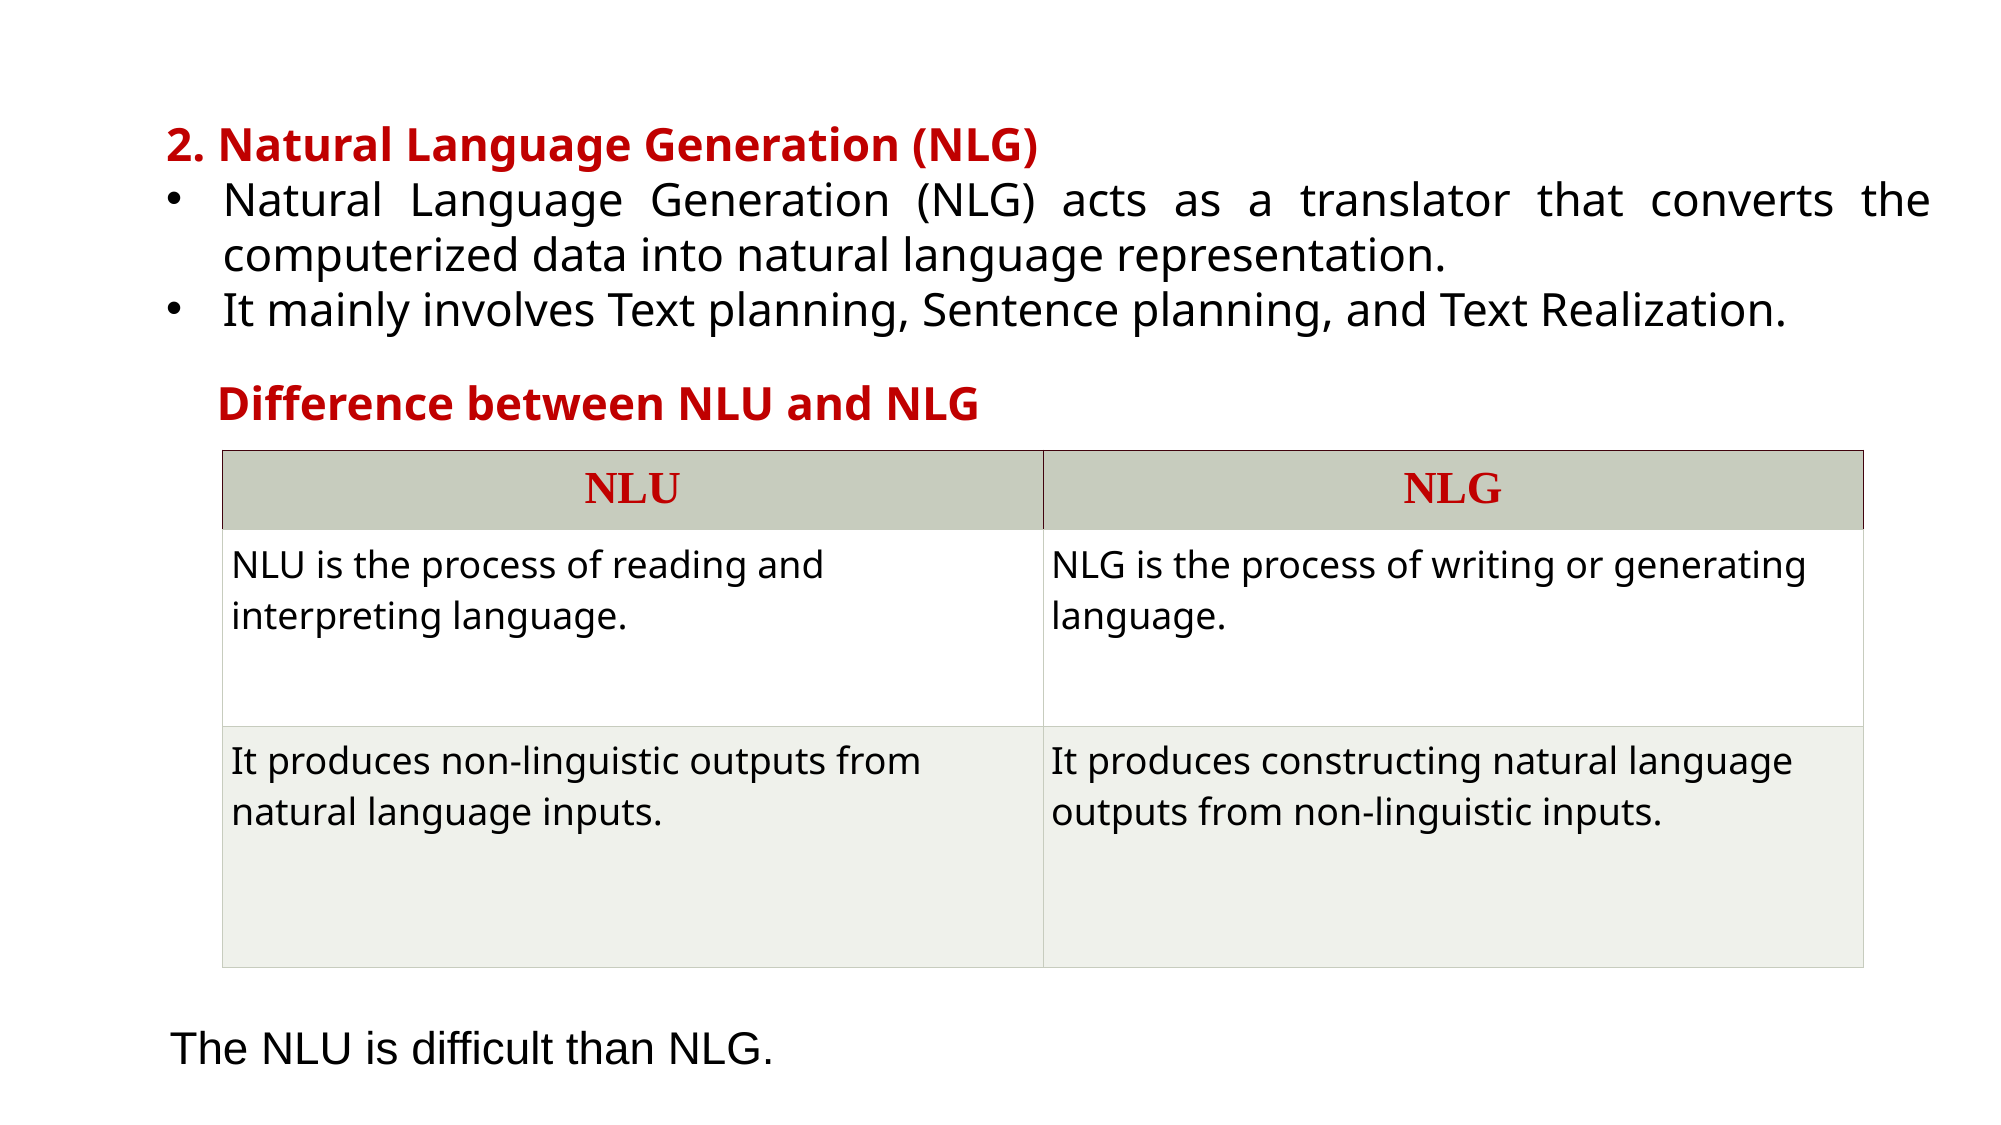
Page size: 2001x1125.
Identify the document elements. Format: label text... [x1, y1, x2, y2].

table_cell It produces non-linguistic outputs from natural language inputs. [223, 727, 1043, 967]
table_cell It produces constructing natural language outputs from non-linguistic inputs. [1044, 727, 1863, 967]
table_header NLU [223, 451, 1043, 529]
text_box Difference between NLU and NLG [201, 367, 996, 438]
table_cell NLU is the process of reading and interpreting language. [223, 530, 1043, 726]
text_box 2. Natural Language Generation (NLG) Natural Language Generation (NLG) acts as a translator that converts the computerized data into natural language representation. It mainly involves Text planning, Sentence planning, and Text Realization. [151, 108, 1947, 343]
text_box The NLU is difficult than NLG. [154, 1011, 791, 1081]
table_cell NLG is the process of writing or generating language. [1044, 530, 1863, 726]
table_header NLG [1044, 451, 1863, 529]
